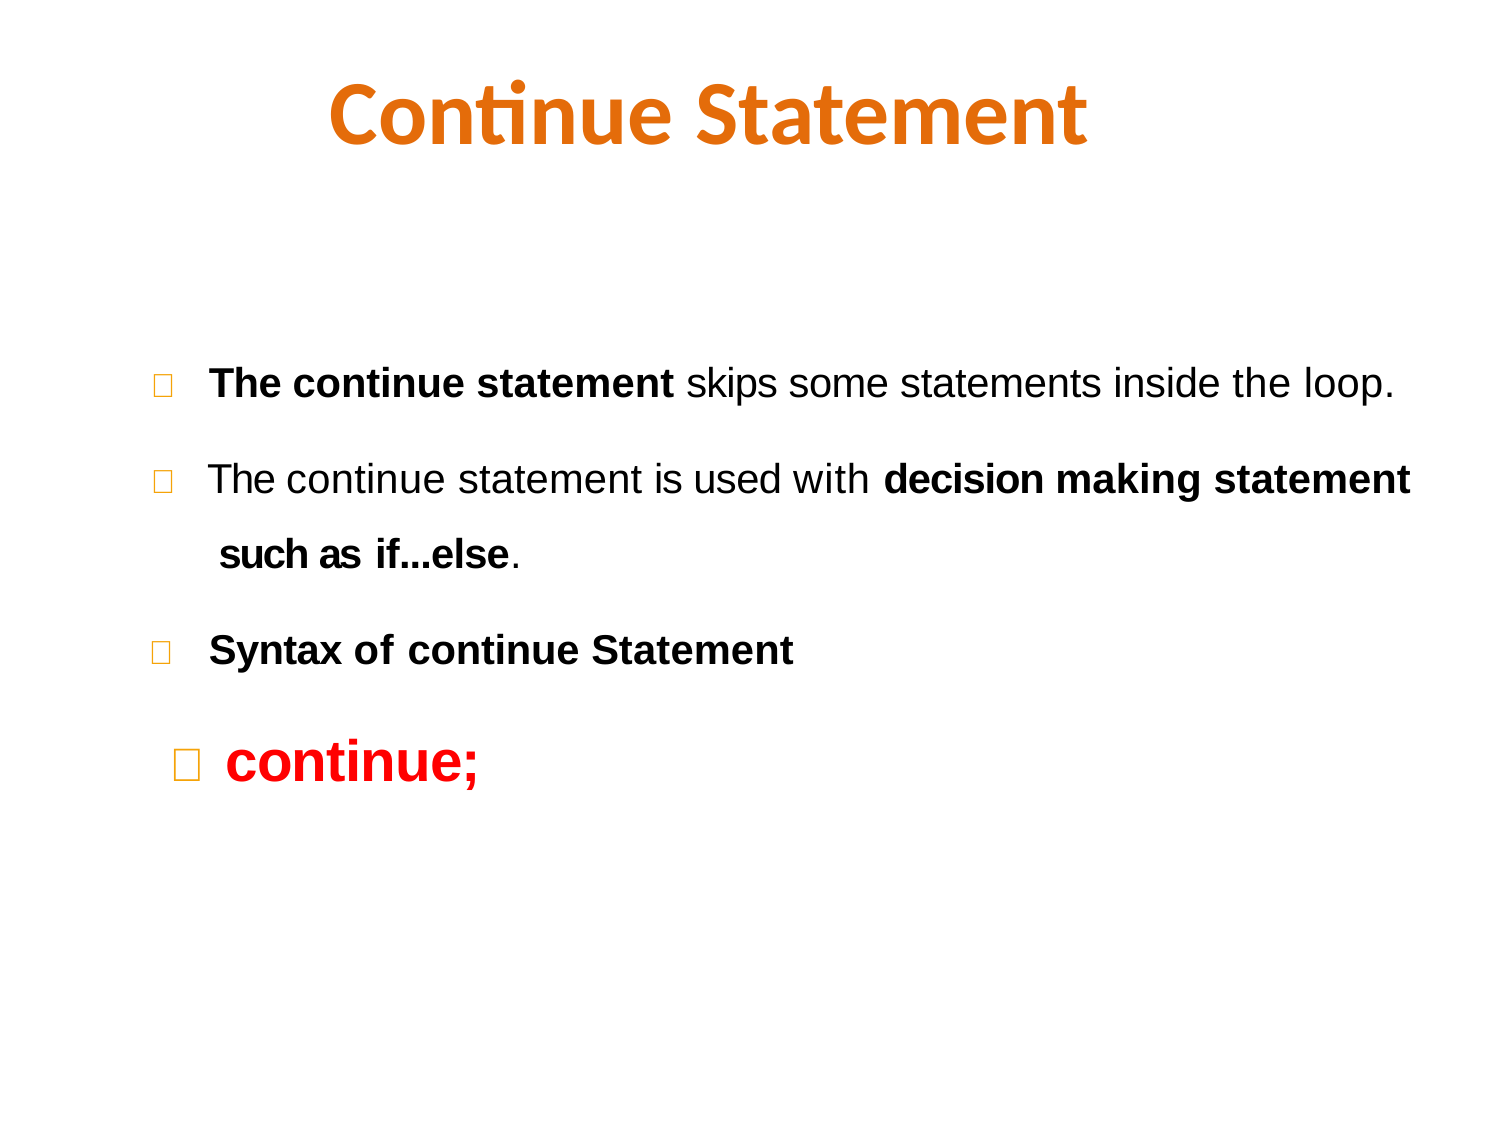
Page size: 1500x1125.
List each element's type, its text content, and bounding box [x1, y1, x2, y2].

text_box  The continue statement skips some statements inside the loop.  The continue statement is used with decision making statement such as if...else.  Syntax of continue Statement  continue; [148, 353, 1413, 794]
title Continue Statement [92, 12, 1325, 203]
